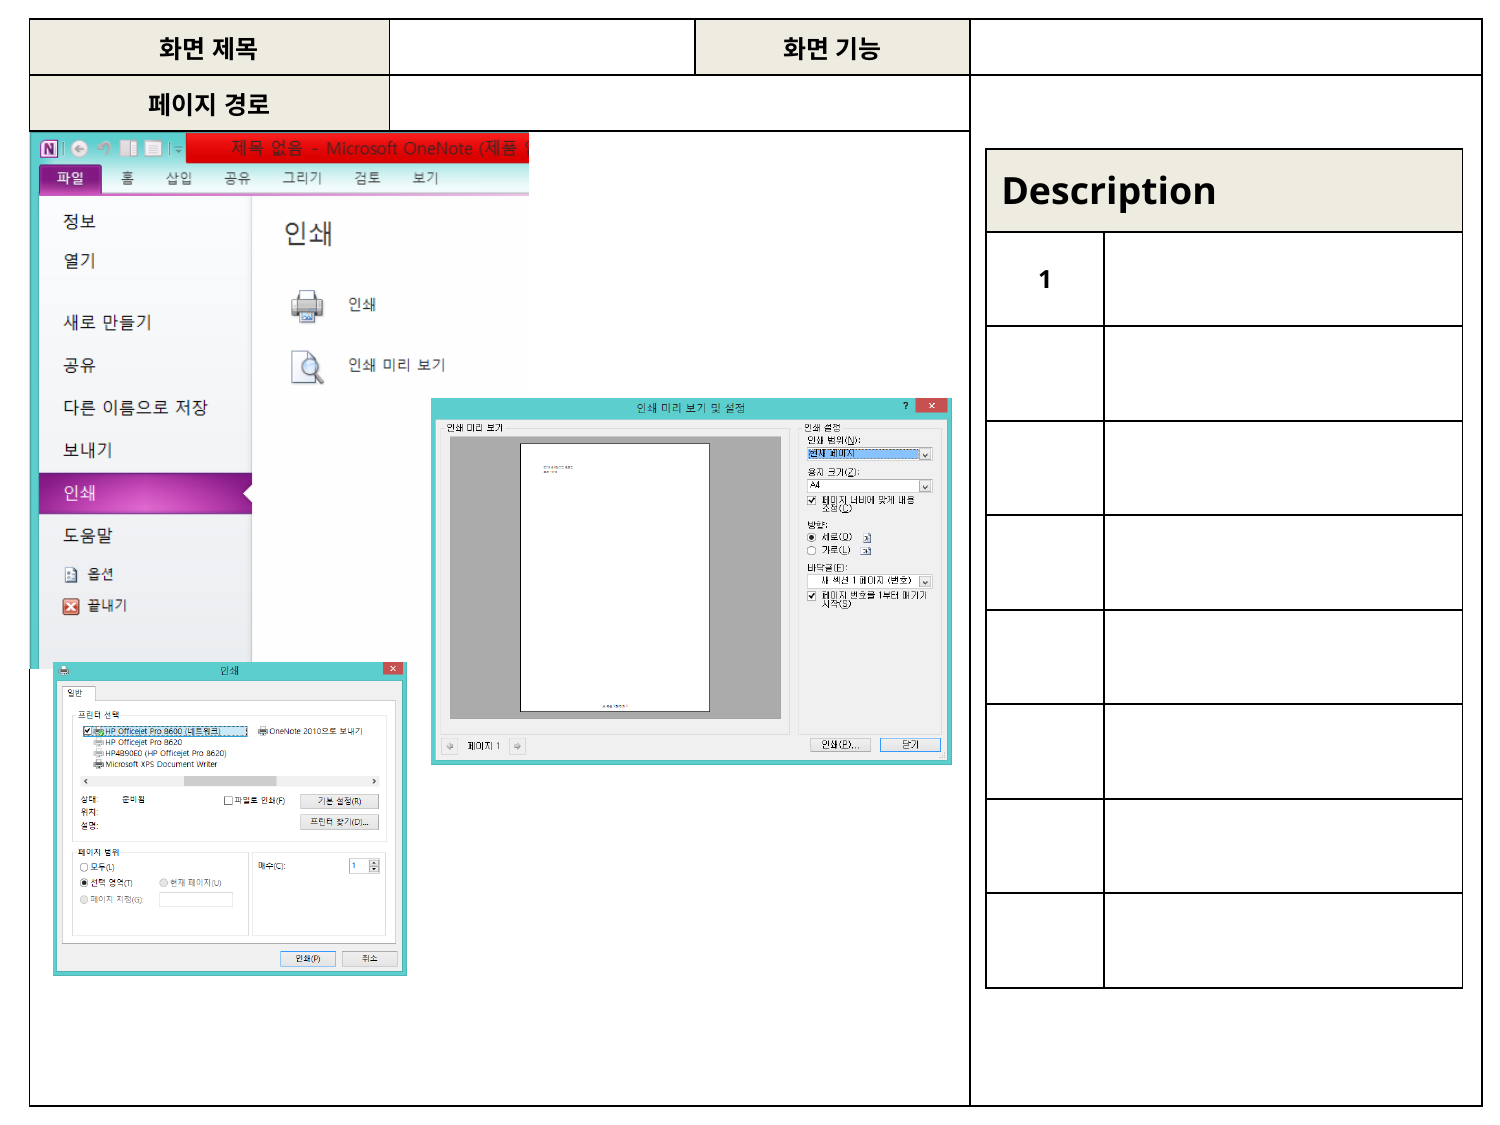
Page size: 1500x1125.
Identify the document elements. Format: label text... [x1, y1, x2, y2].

table_cell [971, 76, 1481, 1105]
table_cell [987, 611, 1103, 703]
table_cell [30, 132, 969, 1105]
table_cell [1105, 422, 1462, 514]
table_cell 1 [987, 233, 1103, 325]
table_cell [987, 705, 1103, 798]
table_header [971, 20, 1481, 74]
table_cell [1105, 327, 1462, 420]
table_cell [987, 422, 1103, 514]
table_header [390, 20, 694, 74]
table_header 화면 제목 [30, 20, 389, 74]
table_cell [1105, 800, 1462, 892]
table_cell [390, 76, 969, 130]
table_cell [987, 894, 1103, 987]
table_cell [1105, 705, 1462, 798]
table_cell [987, 516, 1103, 609]
table_header Description [987, 150, 1462, 231]
table_cell [1105, 894, 1462, 987]
table_header 화면 기능 [696, 20, 969, 74]
table_cell [1105, 516, 1462, 609]
table_cell [987, 327, 1103, 420]
table_cell [1105, 611, 1462, 703]
table_cell [987, 800, 1103, 892]
table_cell 페이지 경로 [30, 76, 389, 130]
table_cell [1105, 233, 1462, 325]
picture [29, 132, 952, 977]
